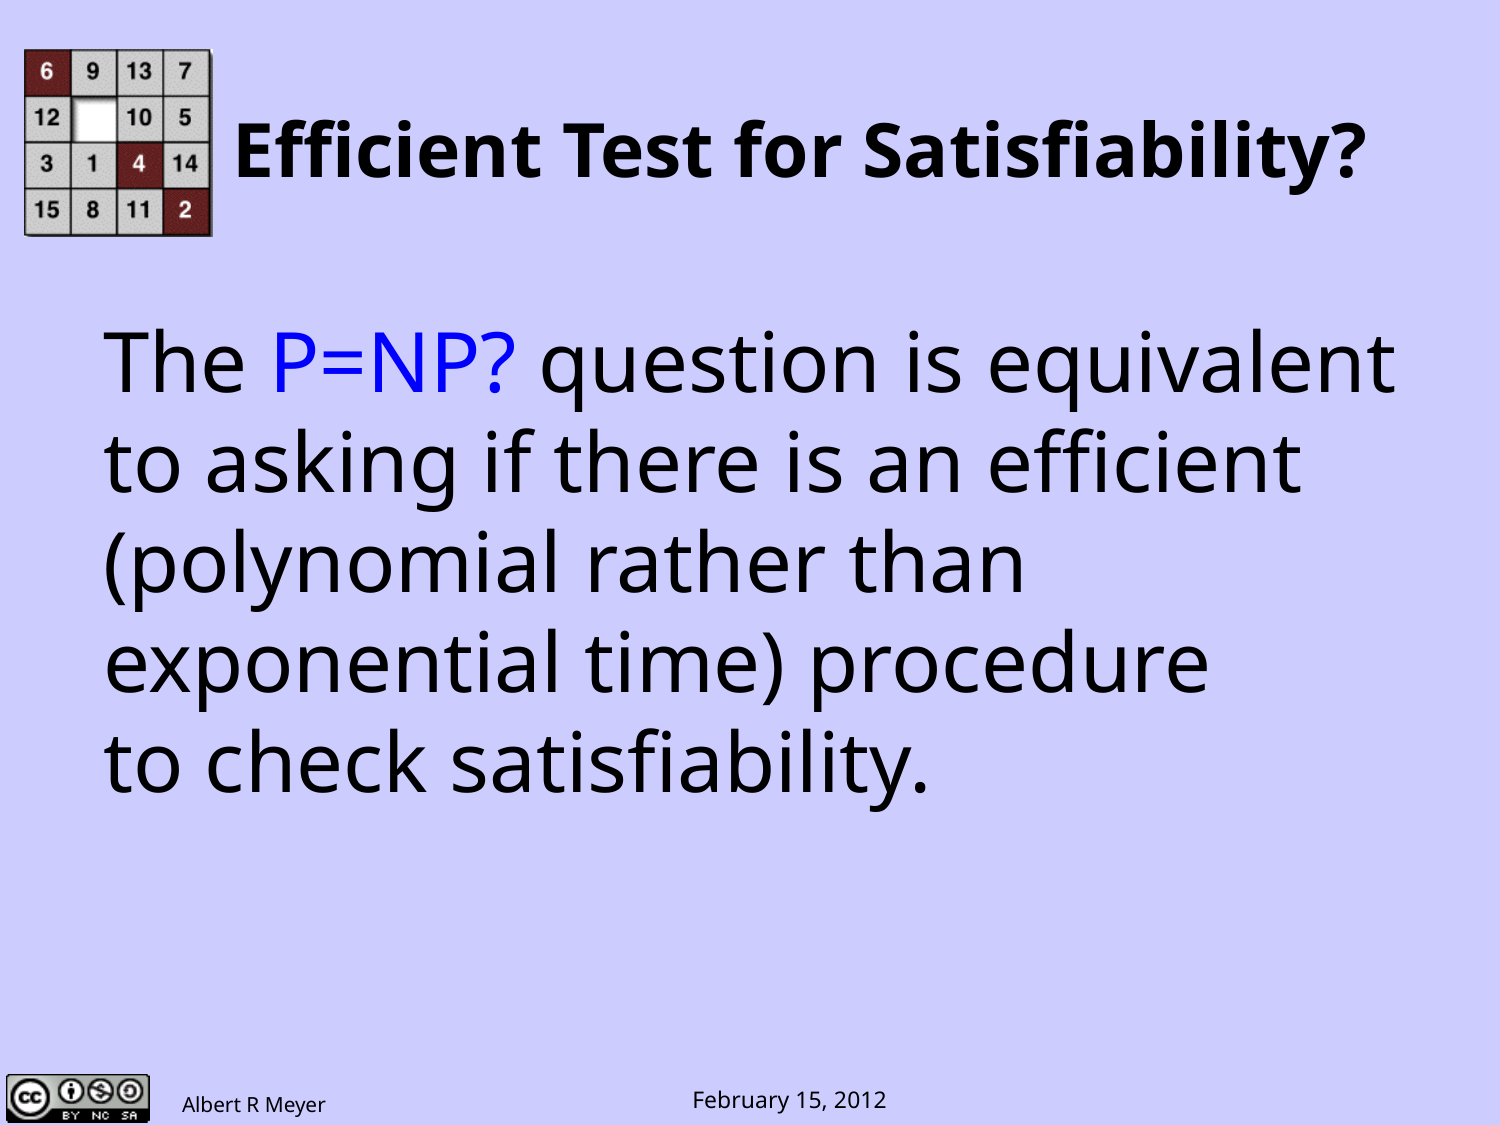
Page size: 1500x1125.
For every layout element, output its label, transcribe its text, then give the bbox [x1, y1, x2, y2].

picture [6, 1074, 150, 1123]
text_box The P=NP? question is equivalent to asking if there is an efficient (polynomial rather than exponential time) procedure to check satisfiability. [88, 302, 1412, 817]
title Efficient Test for Satisfiability? [216, 49, 1480, 245]
picture [24, 49, 213, 237]
